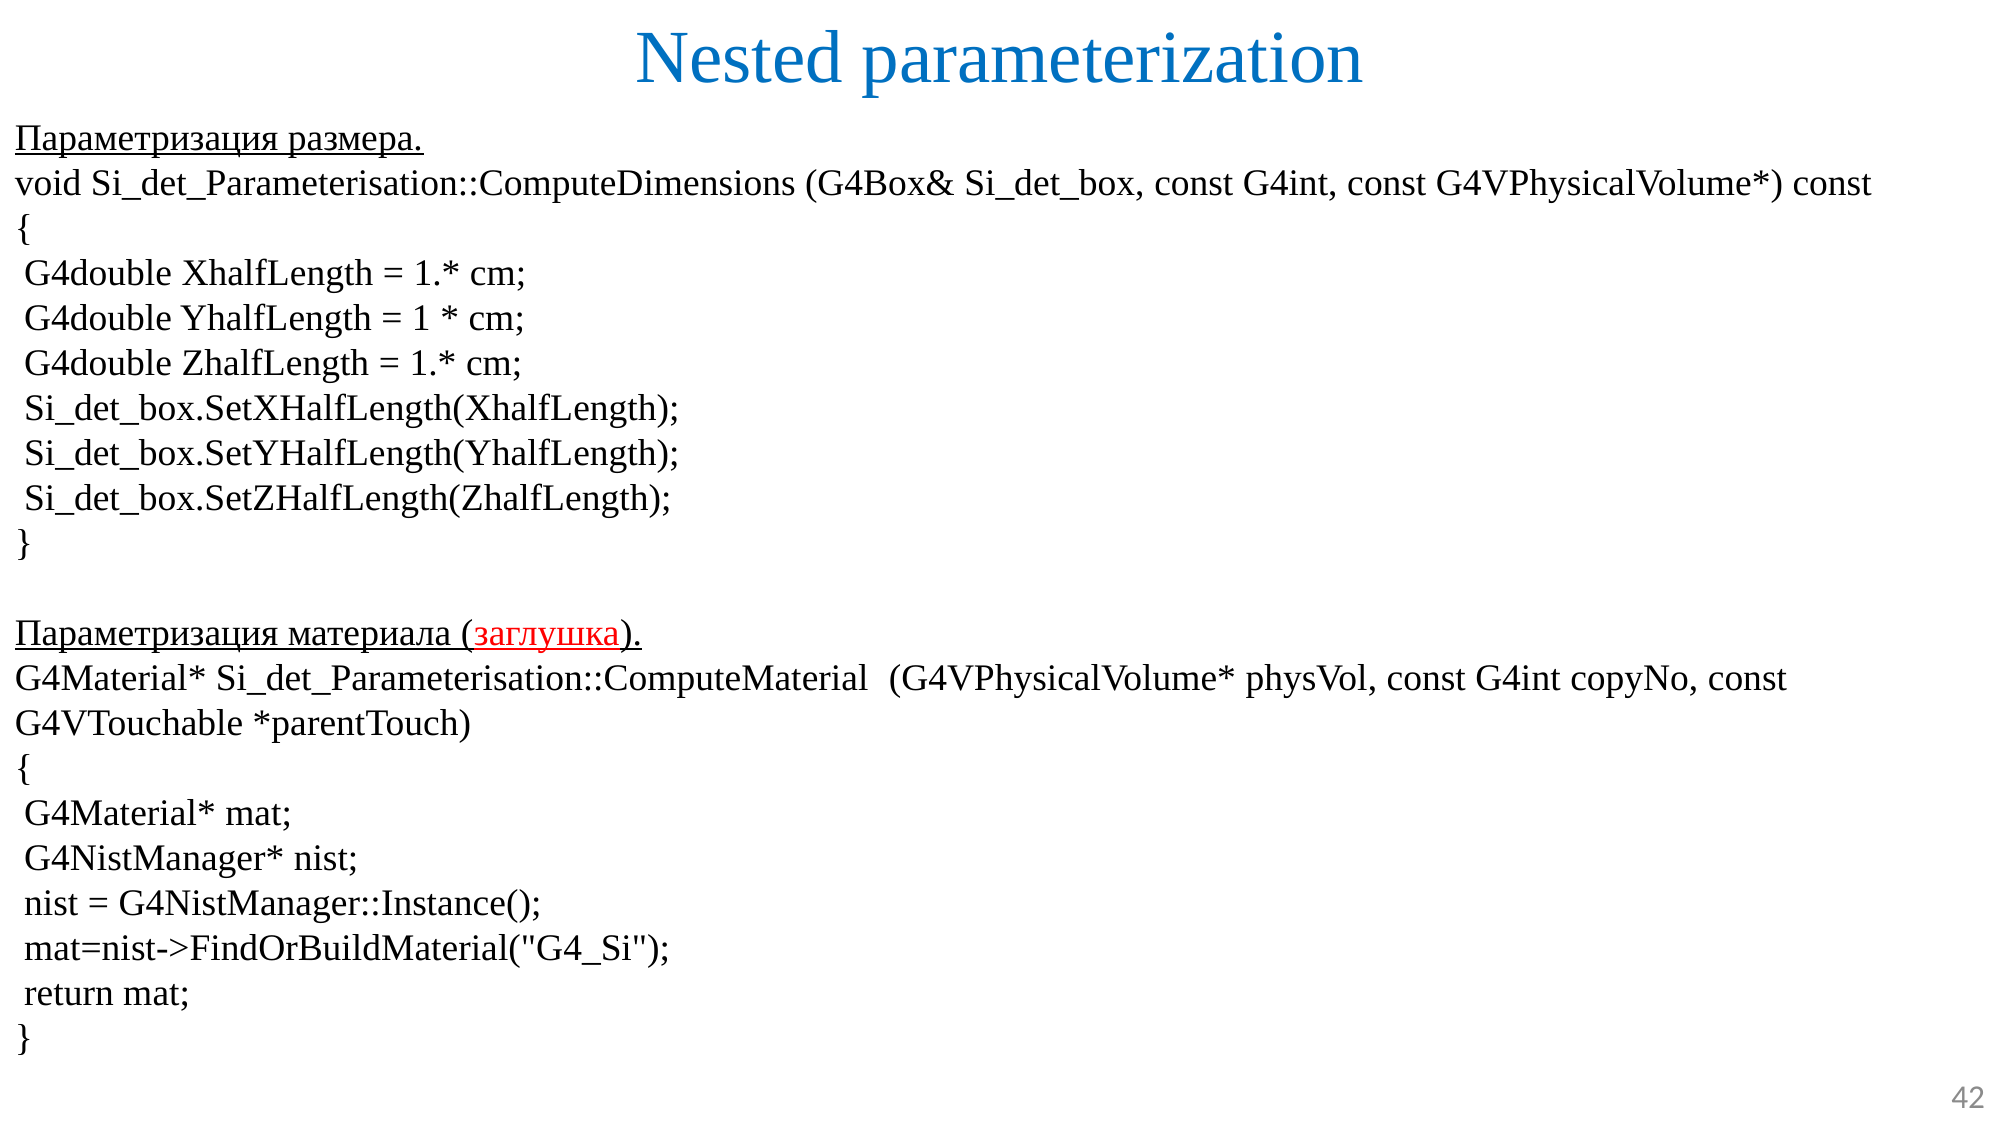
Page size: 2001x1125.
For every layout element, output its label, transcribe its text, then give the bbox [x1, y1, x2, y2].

slide_number 42 [1918, 1065, 2000, 1125]
text_box Параметризация размера. void Si_det_Parameterisation::ComputeDimensions (G4Box& Si_det_box, const G4int, const G4VPhysicalVolume*) const { G4double XhalfLength = 1.* cm; G4double YhalfLength = 1 * cm; G4double ZhalfLength = 1.* cm; Si_det_box.SetXHalfLength(XhalfLength); Si_det_box.SetYHalfLength(YhalfLength); Si_det_box.SetZHalfLength(ZhalfLength); } Параметризация материала (заглушка). G4Material* Si_det_Parameterisation::ComputeMaterial (G4VPhysicalVolume* physVol, const G4int copyNo, const G4VTouchable *parentTouch) { G4Material* mat; G4NistManager* nist; nist = G4NistManager::Instance(); mat=nist->FindOrBuildMaterial("G4_Si"); return mat; } [0, 105, 1979, 1066]
text_box Nested parameterization [0, 0, 2000, 105]
